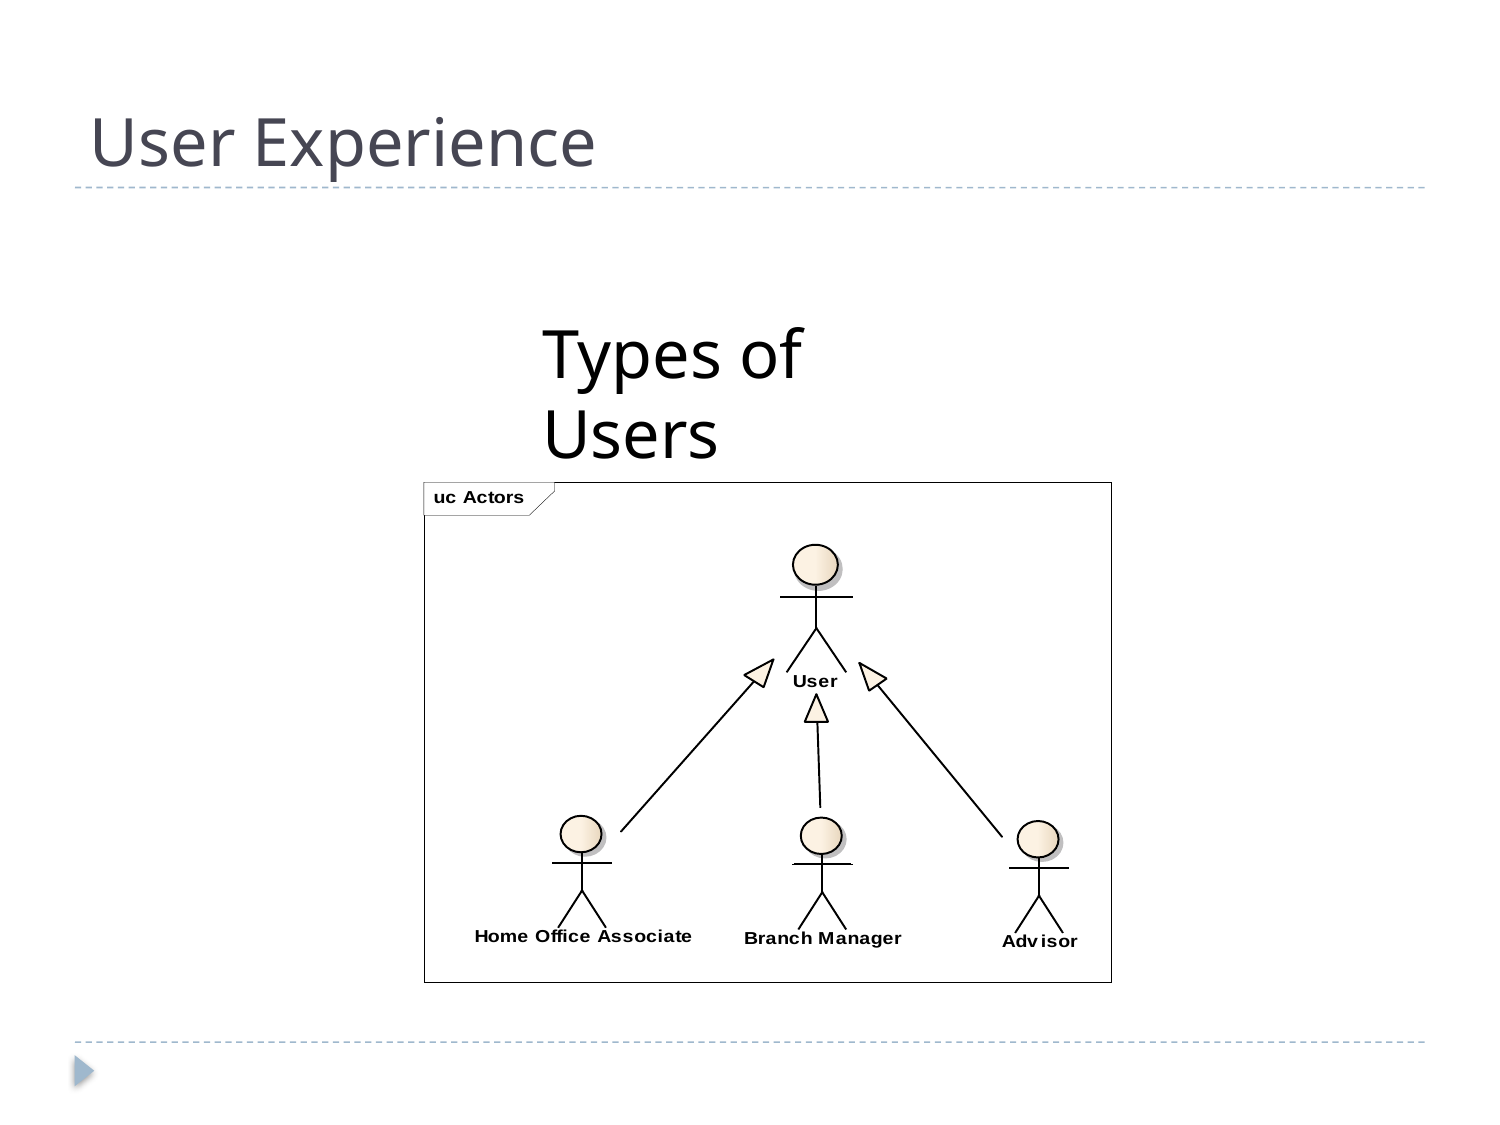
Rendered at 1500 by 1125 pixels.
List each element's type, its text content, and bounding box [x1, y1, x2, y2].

title User Experience [75, 24, 1425, 188]
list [421, 480, 1114, 985]
text_box Types of Users [527, 304, 1008, 480]
